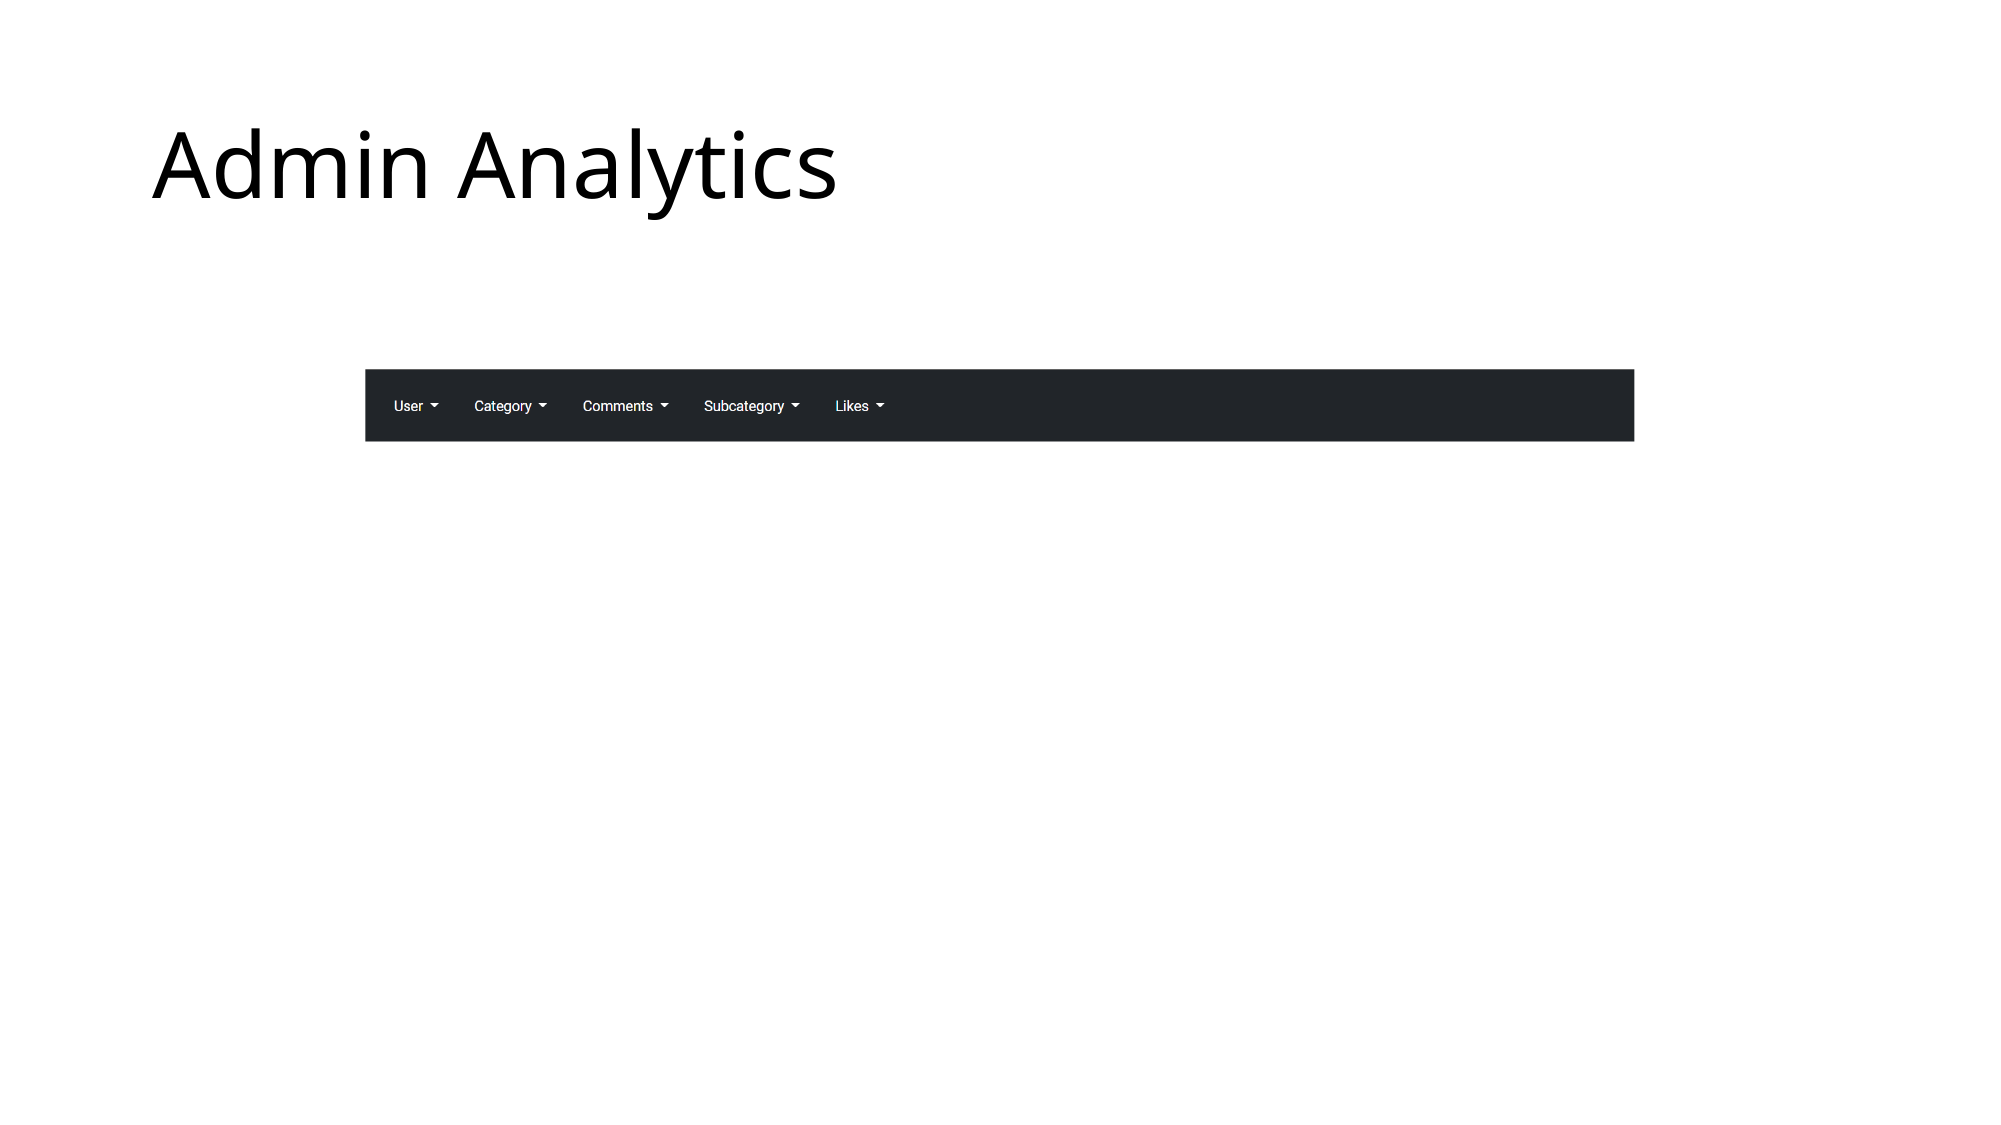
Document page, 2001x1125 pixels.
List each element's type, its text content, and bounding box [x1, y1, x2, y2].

title Admin Analytics [137, 59, 1863, 278]
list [365, 369, 1635, 878]
